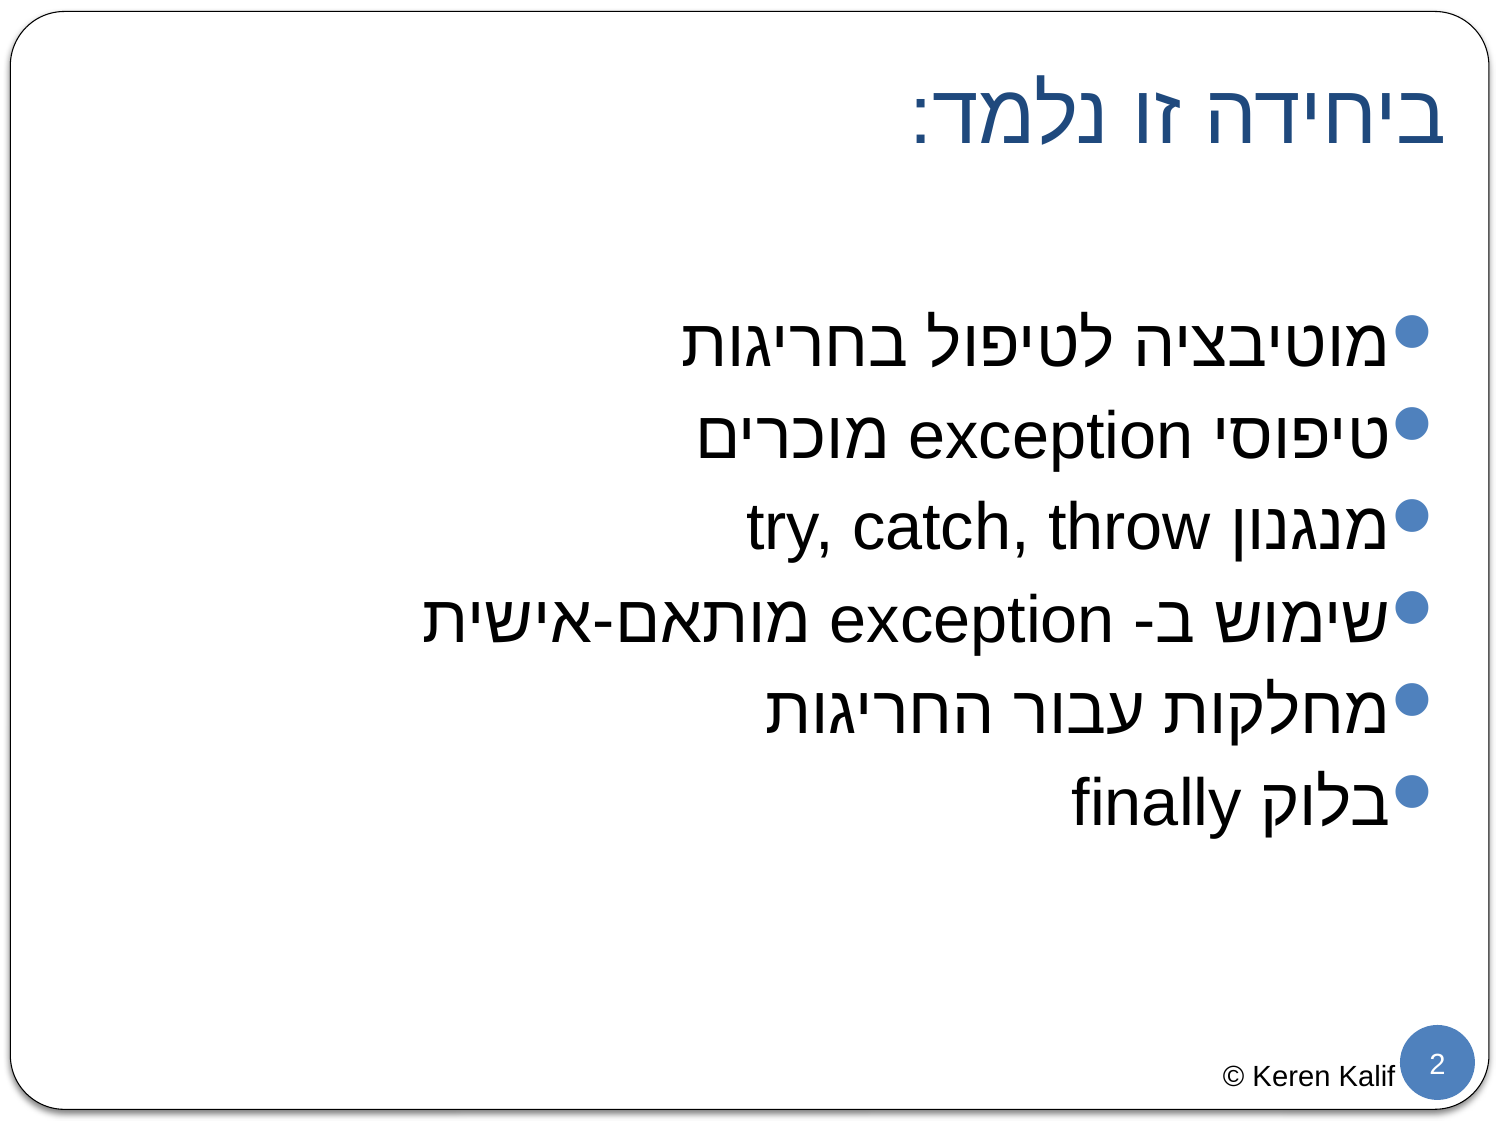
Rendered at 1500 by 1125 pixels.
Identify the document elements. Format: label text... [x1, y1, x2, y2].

slide_number 2 [1402, 1035, 1475, 1100]
title ביחידה זו נלמד: [37, 0, 1463, 176]
list מוטיבציה לטיפול בחריגות טיפוסי exception מוכרים מנגנון try, catch, throw שימוש ב- exception מותאם-אישית מחלקות עבור החריגות בלוק finally [37, 199, 1463, 1076]
